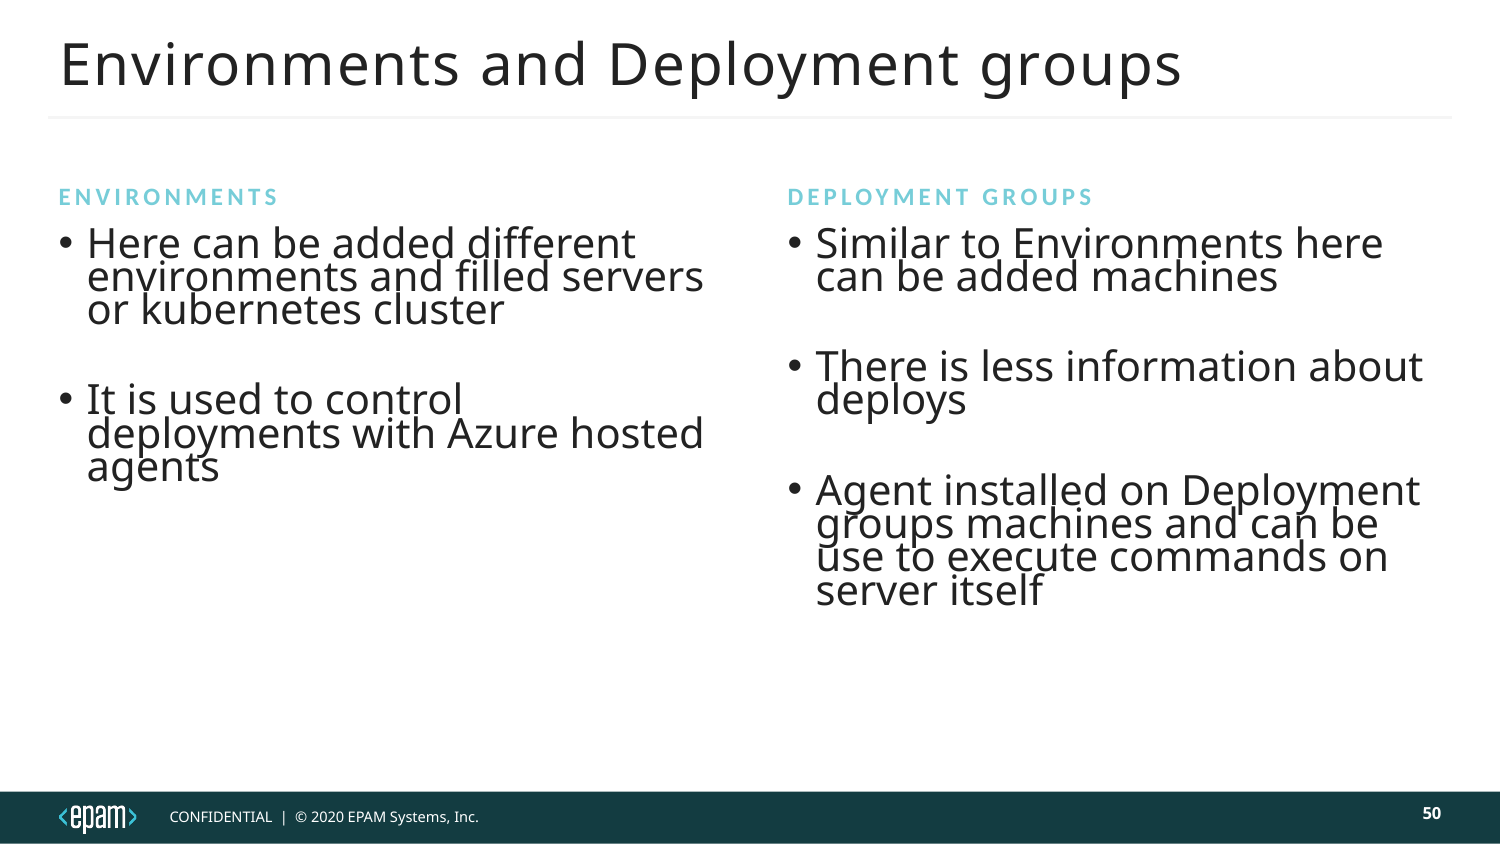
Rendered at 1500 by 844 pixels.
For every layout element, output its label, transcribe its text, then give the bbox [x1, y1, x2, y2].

list Environments [58, 177, 713, 233]
list Deployment groups [787, 177, 1443, 233]
list Similar to Environments here can be added machines There is less information about deploys Agent installed on Deployment groups machines and can be use to execute commands on server itself [787, 233, 1443, 735]
slide_number 50 [1216, 791, 1442, 844]
title Environments and Deployment groups [59, 37, 1442, 87]
list Here can be added different environments and filled servers or kubernetes cluster It is used to control deployments with Azure hosted agents [58, 233, 713, 735]
